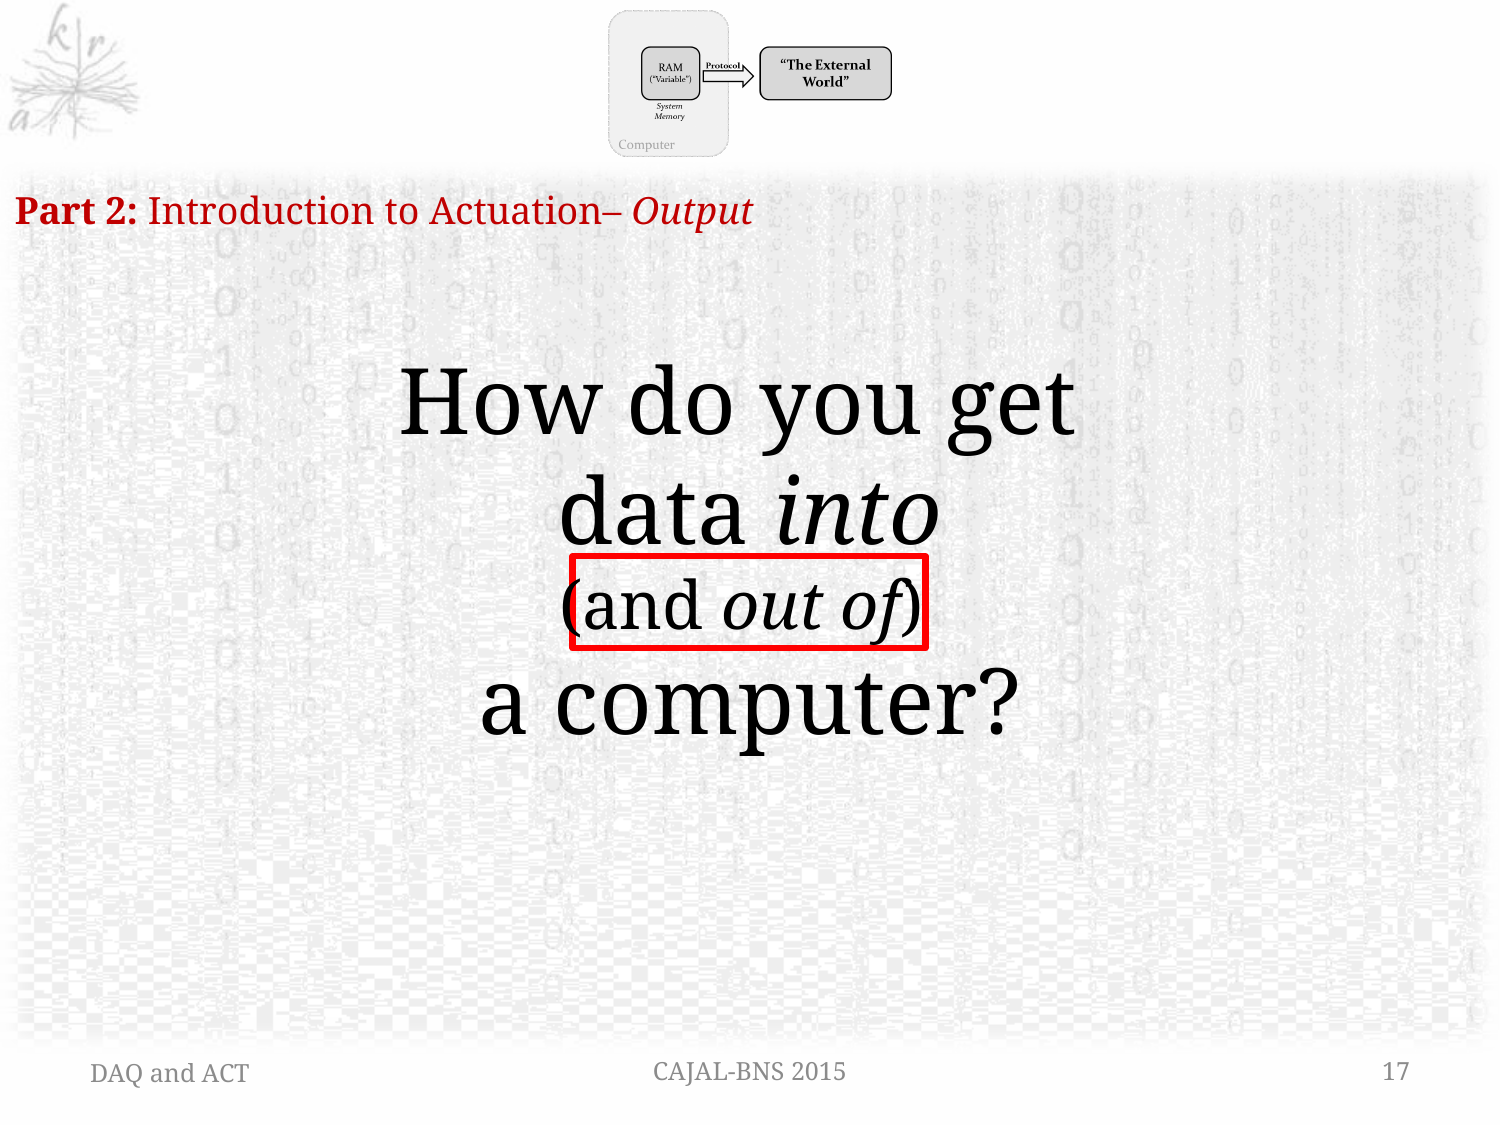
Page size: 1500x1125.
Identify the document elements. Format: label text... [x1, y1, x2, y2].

slide_number 17 [1074, 1064, 1425, 1103]
picture [0, 0, 1500, 1125]
slide_number DAQ and ACT [75, 1064, 425, 1103]
footer CAJAL-BNS 2015 [512, 1064, 988, 1103]
